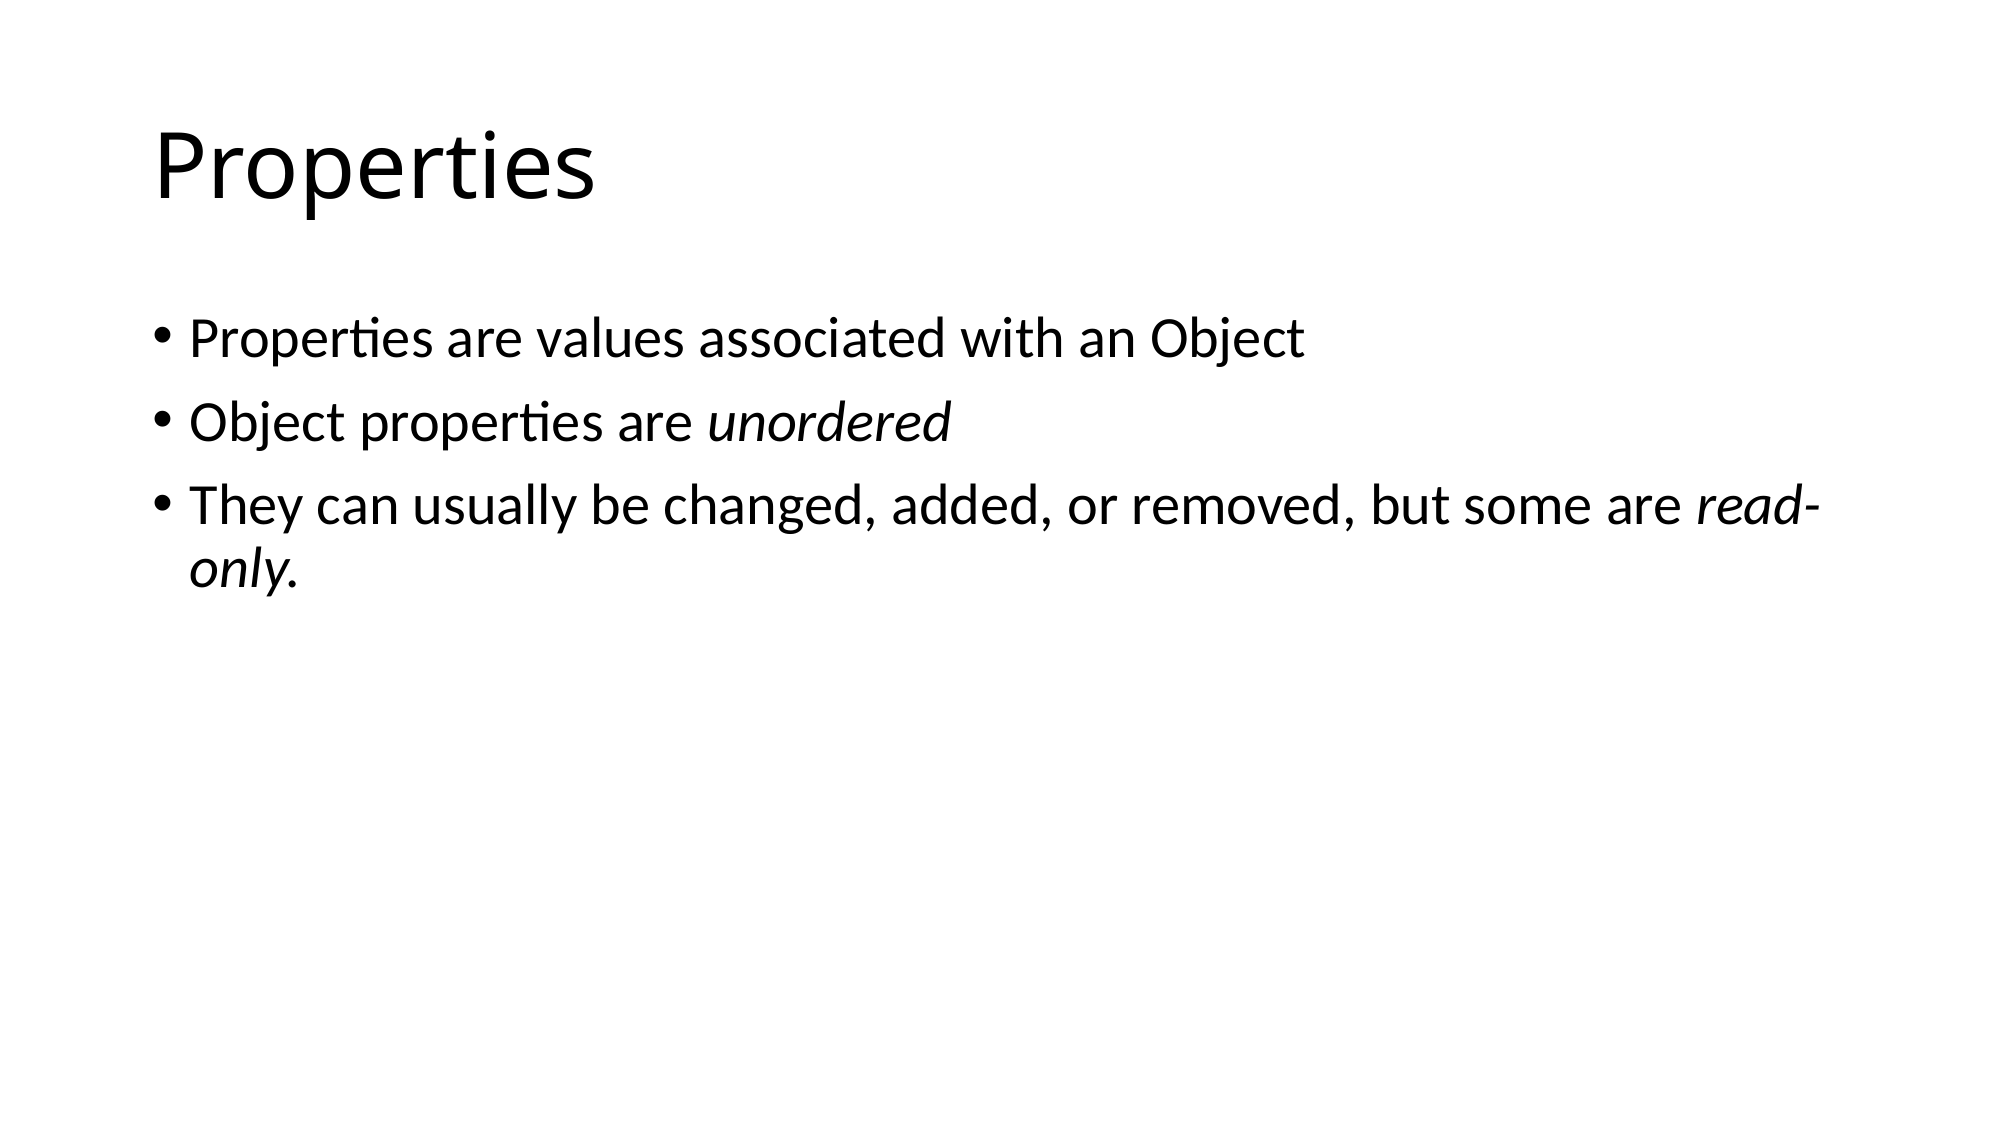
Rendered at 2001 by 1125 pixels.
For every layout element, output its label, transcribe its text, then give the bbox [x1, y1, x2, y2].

list Properties are values associated with an Object Object properties are unordered They can usually be changed, added, or removed, but some are read-only. [137, 299, 1863, 1014]
title Properties [137, 59, 1863, 278]
